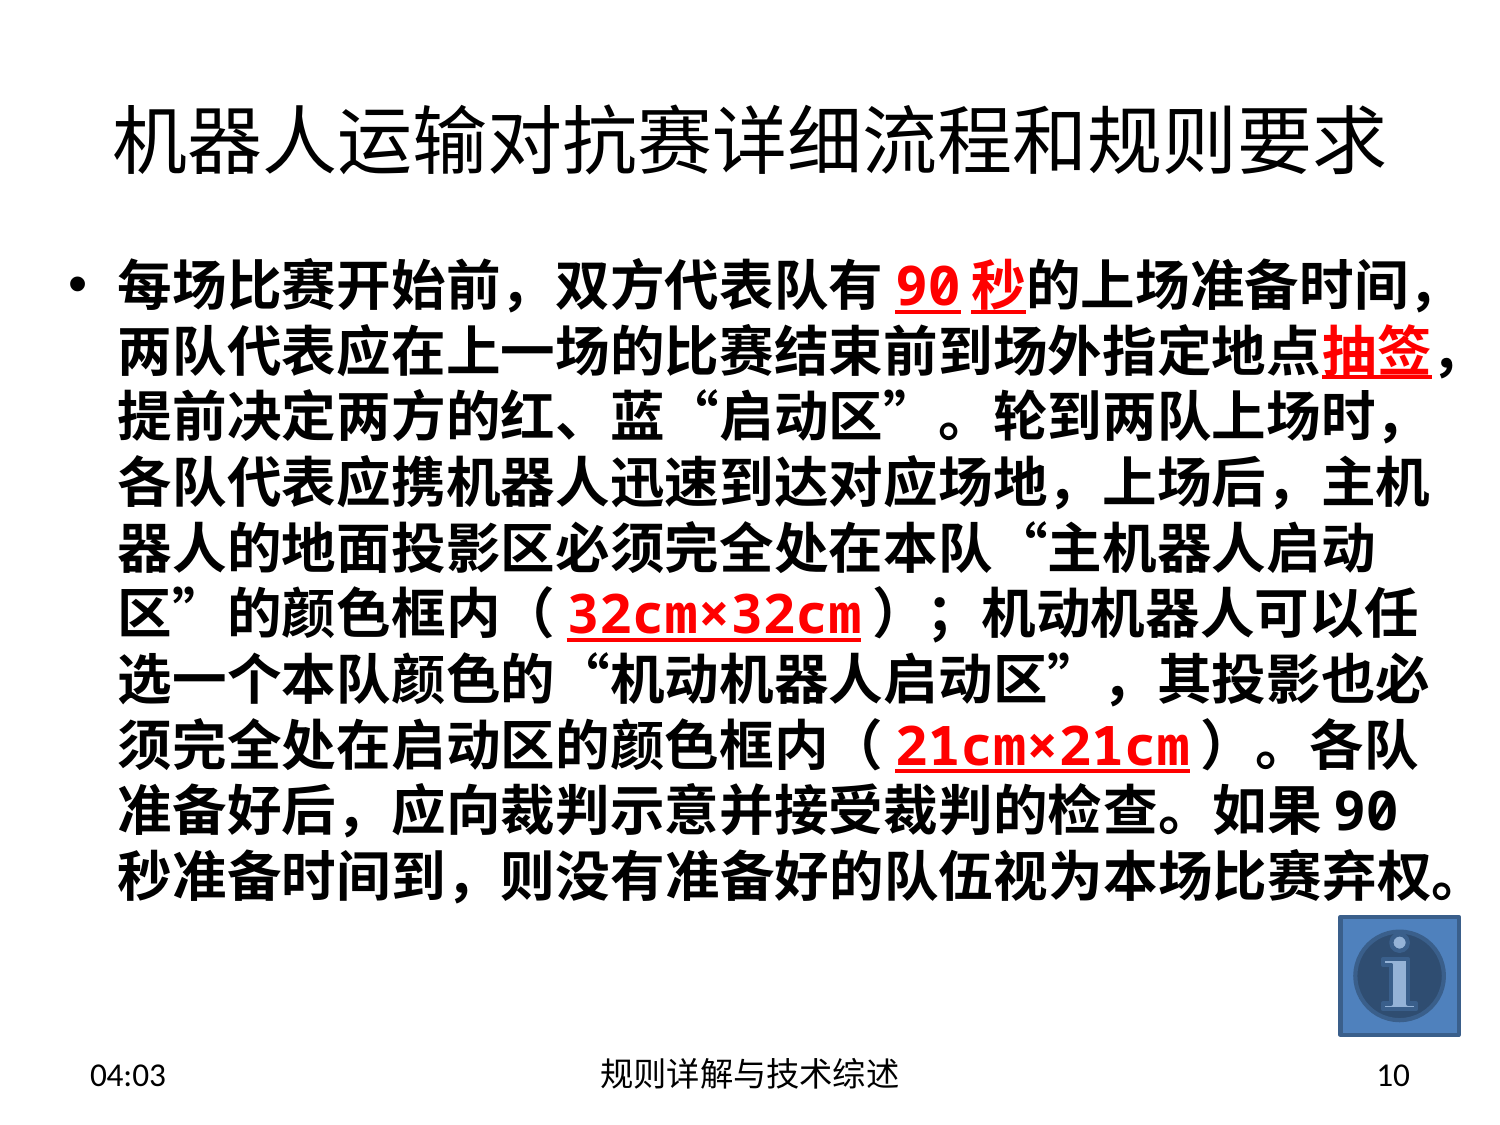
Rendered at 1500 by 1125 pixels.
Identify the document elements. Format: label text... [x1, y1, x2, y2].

footer 规则详解与技术综述 [512, 1042, 988, 1103]
text_box [1338, 915, 1461, 1037]
slide_number 10 [1074, 1042, 1425, 1103]
title 机器人运输对抗赛详细流程和规则要求 [75, 45, 1425, 233]
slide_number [75, 1042, 425, 1103]
list 每场比赛开始前，双方代表队有90秒的上场准备时间，两队代表应在上一场的比赛结束前到场外指定地点抽签，提前决定两方的红、蓝“启动区”。轮到两队上场时，各队代表应携机器人迅速到达对应场地，上场后，主机器人的地面投影区必须完全处在本队“主机器人启动区”的颜色框内（32cm×32cm）；机动机器人可以任选一个本队颜色的“机动机器人启动区”，其投影也必须完全处在启动区的颜色框内（21cm×21cm）。各队准备好后，应向裁判示意并接受裁判的检查。如果90秒准备时间到，则没有准备好的队伍视为本场比赛弃权。 [53, 243, 1447, 986]
